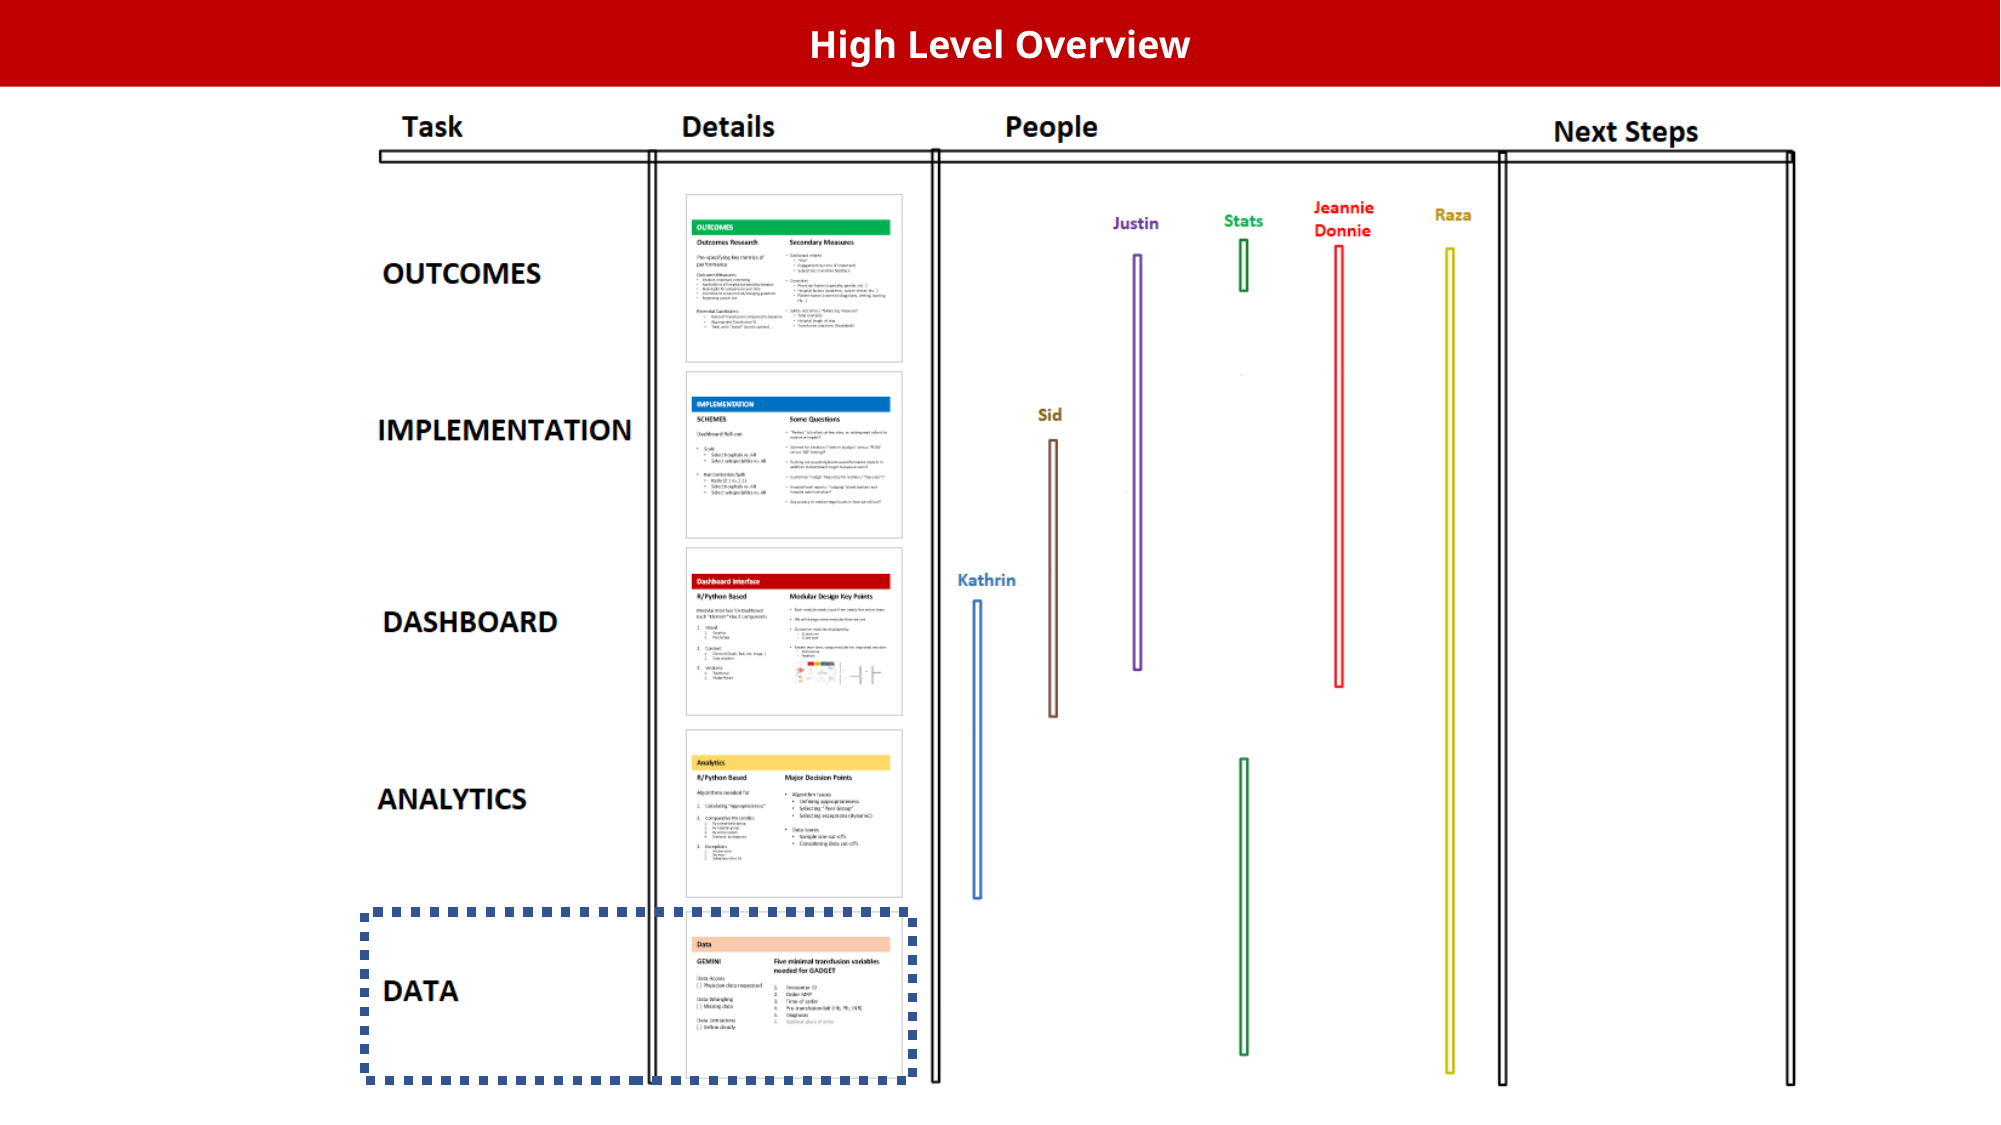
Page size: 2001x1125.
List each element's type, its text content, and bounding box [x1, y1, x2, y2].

picture [339, 86, 1857, 1125]
text_box High Level Overview [0, 0, 2000, 88]
